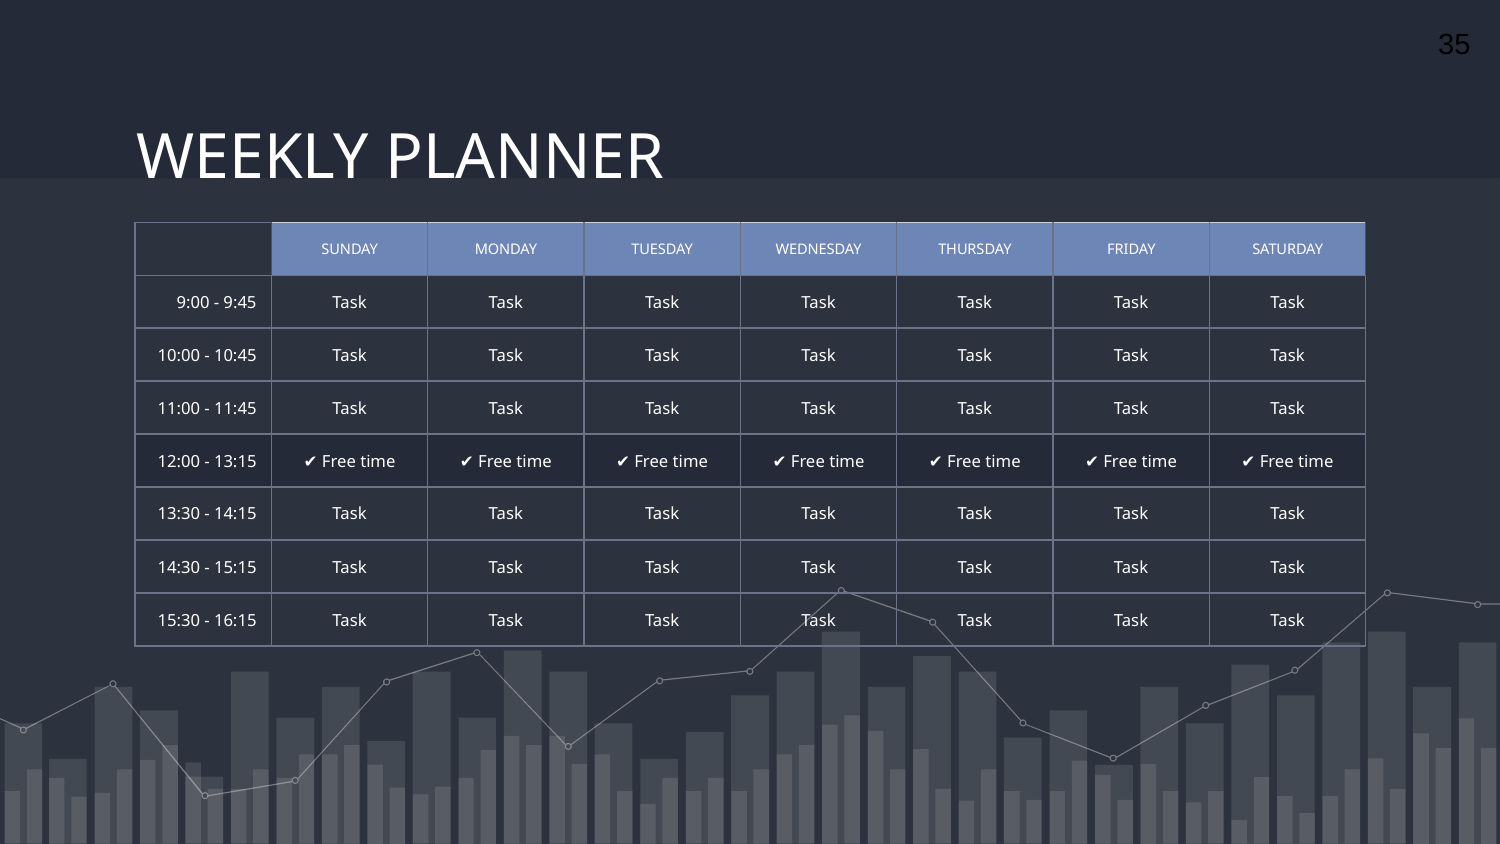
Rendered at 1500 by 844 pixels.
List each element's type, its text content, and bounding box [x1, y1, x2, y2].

table_cell Task [897, 329, 1052, 380]
table_cell Task [272, 382, 427, 433]
slide_number 35 [1408, 0, 1500, 88]
table_cell Task [585, 541, 740, 592]
table_cell Task [272, 329, 427, 380]
table_cell Task [428, 329, 583, 380]
table_cell Task [897, 488, 1052, 539]
table_cell Task [1054, 329, 1209, 380]
table_header THURSDAY [897, 223, 1052, 275]
table_header TUESDAY [585, 223, 740, 275]
table_header [136, 223, 271, 275]
table_cell Task [897, 276, 1052, 327]
table_header FRIDAY [1054, 223, 1209, 275]
table_cell Task [1054, 382, 1209, 433]
table_cell ✔ Free time [1210, 435, 1365, 486]
table_cell ✔ Free time [897, 435, 1052, 486]
table_cell Task [1210, 488, 1365, 539]
table_cell Task [272, 276, 427, 327]
table_cell Task [1054, 541, 1209, 592]
table_cell Task [741, 382, 896, 433]
table_cell Task [585, 594, 740, 645]
table_cell Task [1210, 594, 1365, 645]
table_cell Task [1210, 541, 1365, 592]
table_cell 9:00 - 9:45 [136, 276, 271, 327]
table_cell Task [428, 594, 583, 645]
table_cell Task [428, 488, 583, 539]
table_cell Task [585, 329, 740, 380]
table_cell Task [585, 276, 740, 327]
table_cell Task [741, 276, 896, 327]
title WEEKLY PLANNER [121, 65, 1383, 207]
table_cell 15:30 - 16:15 [136, 594, 271, 645]
table_cell Task [1054, 488, 1209, 539]
table_cell ✔ Free time [1054, 435, 1209, 486]
table_cell Task [1210, 382, 1365, 433]
table_cell ✔ Free time [272, 435, 427, 486]
table_cell ✔ Free time [428, 435, 583, 486]
table_cell Task [897, 594, 1052, 645]
table_cell ✔ Free time [585, 435, 740, 486]
table_cell Task [1210, 276, 1365, 327]
table_cell Task [272, 488, 427, 539]
table_header MONDAY [428, 223, 583, 275]
table_header SATURDAY [1210, 223, 1365, 275]
table_cell 13:30 - 14:15 [136, 488, 271, 539]
table_cell 11:00 - 11:45 [136, 382, 271, 433]
table_cell ✔ Free time [741, 435, 896, 486]
table_cell Task [741, 329, 896, 380]
table_cell 14:30 - 15:15 [136, 541, 271, 592]
table_cell Task [897, 382, 1052, 433]
table_cell Task [585, 382, 740, 433]
table_cell Task [1054, 594, 1209, 645]
table_cell Task [428, 541, 583, 592]
table_cell Task [428, 382, 583, 433]
table_cell 12:00 - 13:15 [136, 435, 271, 486]
table_cell Task [272, 541, 427, 592]
table_cell Task [585, 488, 740, 539]
table_cell Task [1054, 276, 1209, 327]
table_cell Task [741, 541, 896, 592]
table_cell Task [741, 594, 896, 645]
table_cell Task [1210, 329, 1365, 380]
table_cell 10:00 - 10:45 [136, 329, 271, 380]
table_cell Task [428, 276, 583, 327]
table_cell Task [897, 541, 1052, 592]
table_header WEDNESDAY [741, 223, 896, 275]
table_header SUNDAY [272, 223, 427, 275]
table_cell Task [741, 488, 896, 539]
table_cell Task [272, 594, 427, 645]
